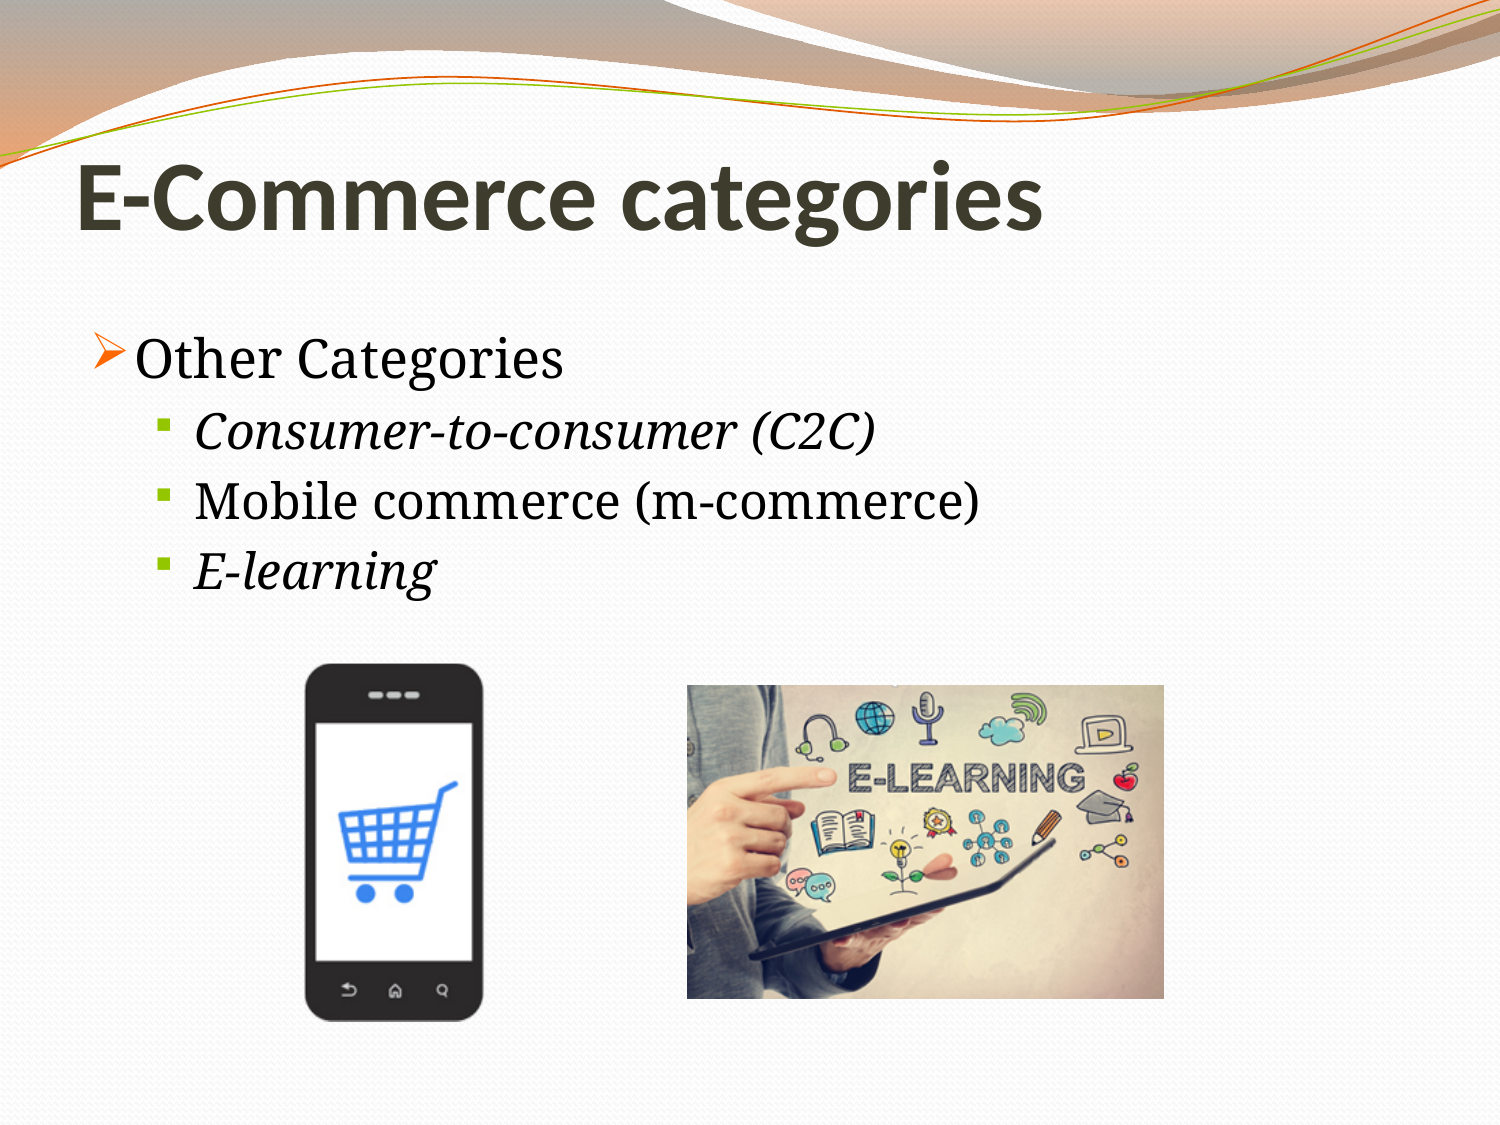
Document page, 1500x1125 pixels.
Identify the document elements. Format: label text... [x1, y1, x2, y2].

picture [687, 685, 1164, 999]
picture [237, 662, 555, 1023]
list Other Categories Consumer-to-consumer (C2C) Mobile commerce (m-commerce) E-learning [75, 317, 1425, 1038]
title E-Commerce categories [75, 212, 1425, 317]
